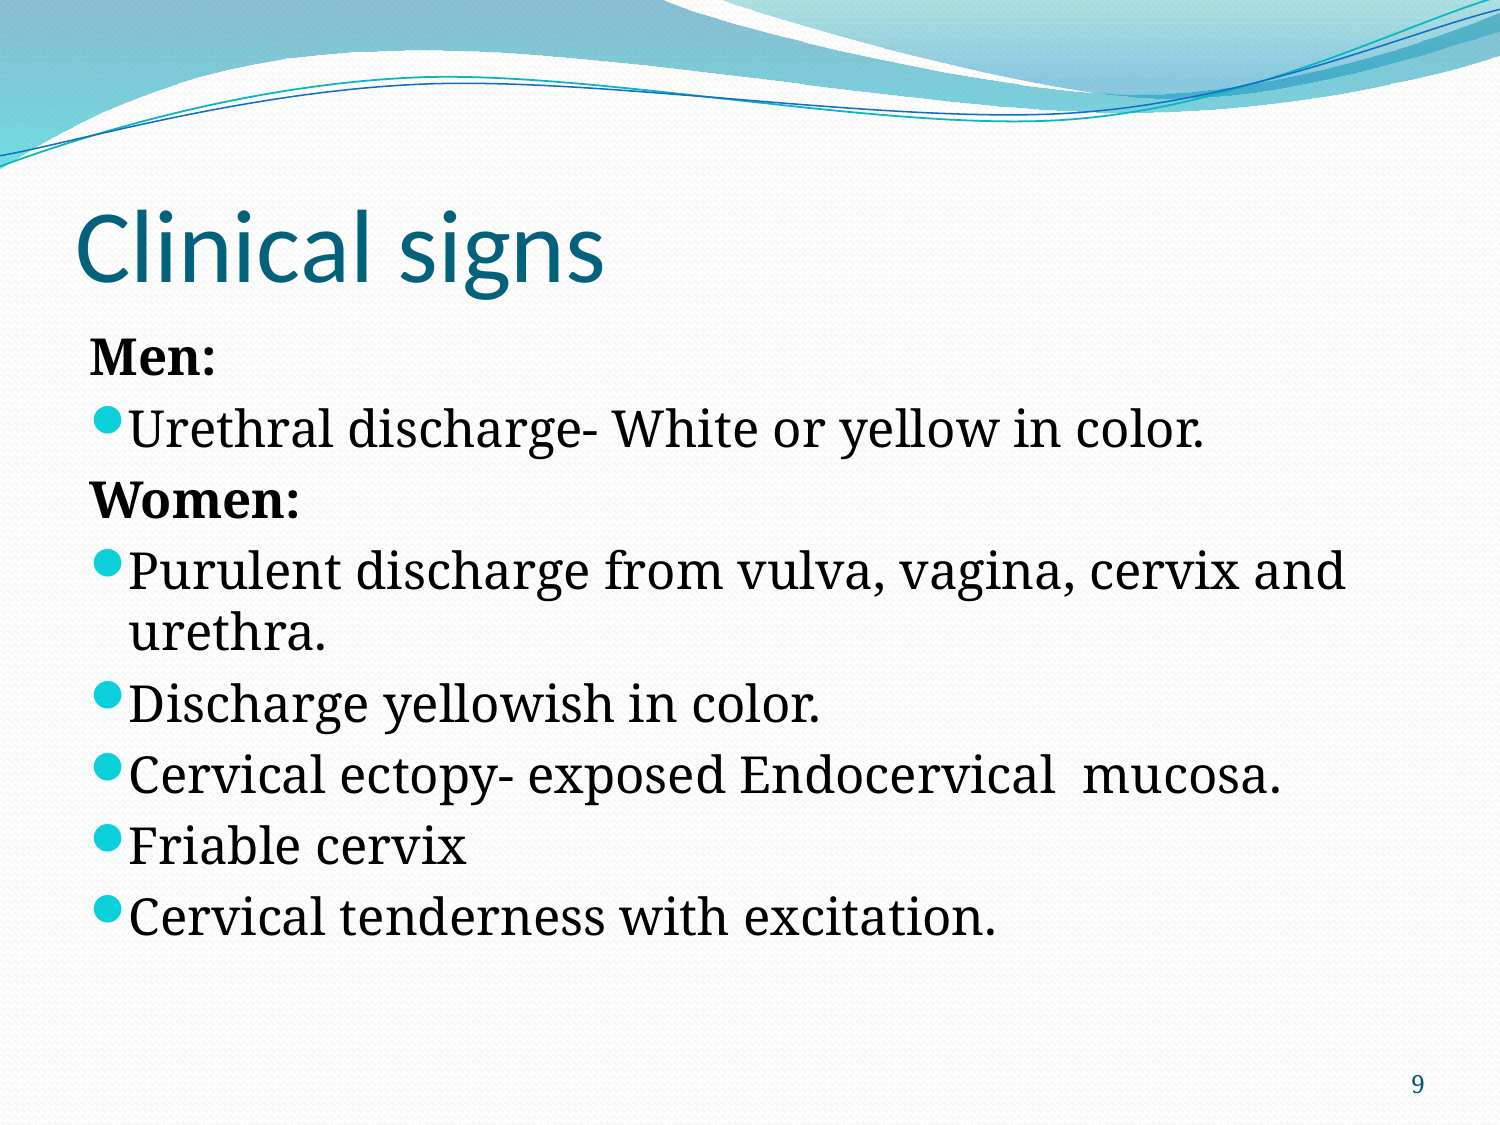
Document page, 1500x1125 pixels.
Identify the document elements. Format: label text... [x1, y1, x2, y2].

title Clinical signs [75, 115, 1425, 303]
slide_number 9 [1299, 1042, 1425, 1103]
list Men: Urethral discharge- White or yellow in color. Women: Purulent discharge from vulva, vagina, cervix and urethra. Discharge yellowish in color. Cervical ectopy- exposed Endocervical mucosa. Friable cervix Cervical tenderness with excitation. [75, 317, 1425, 1038]
